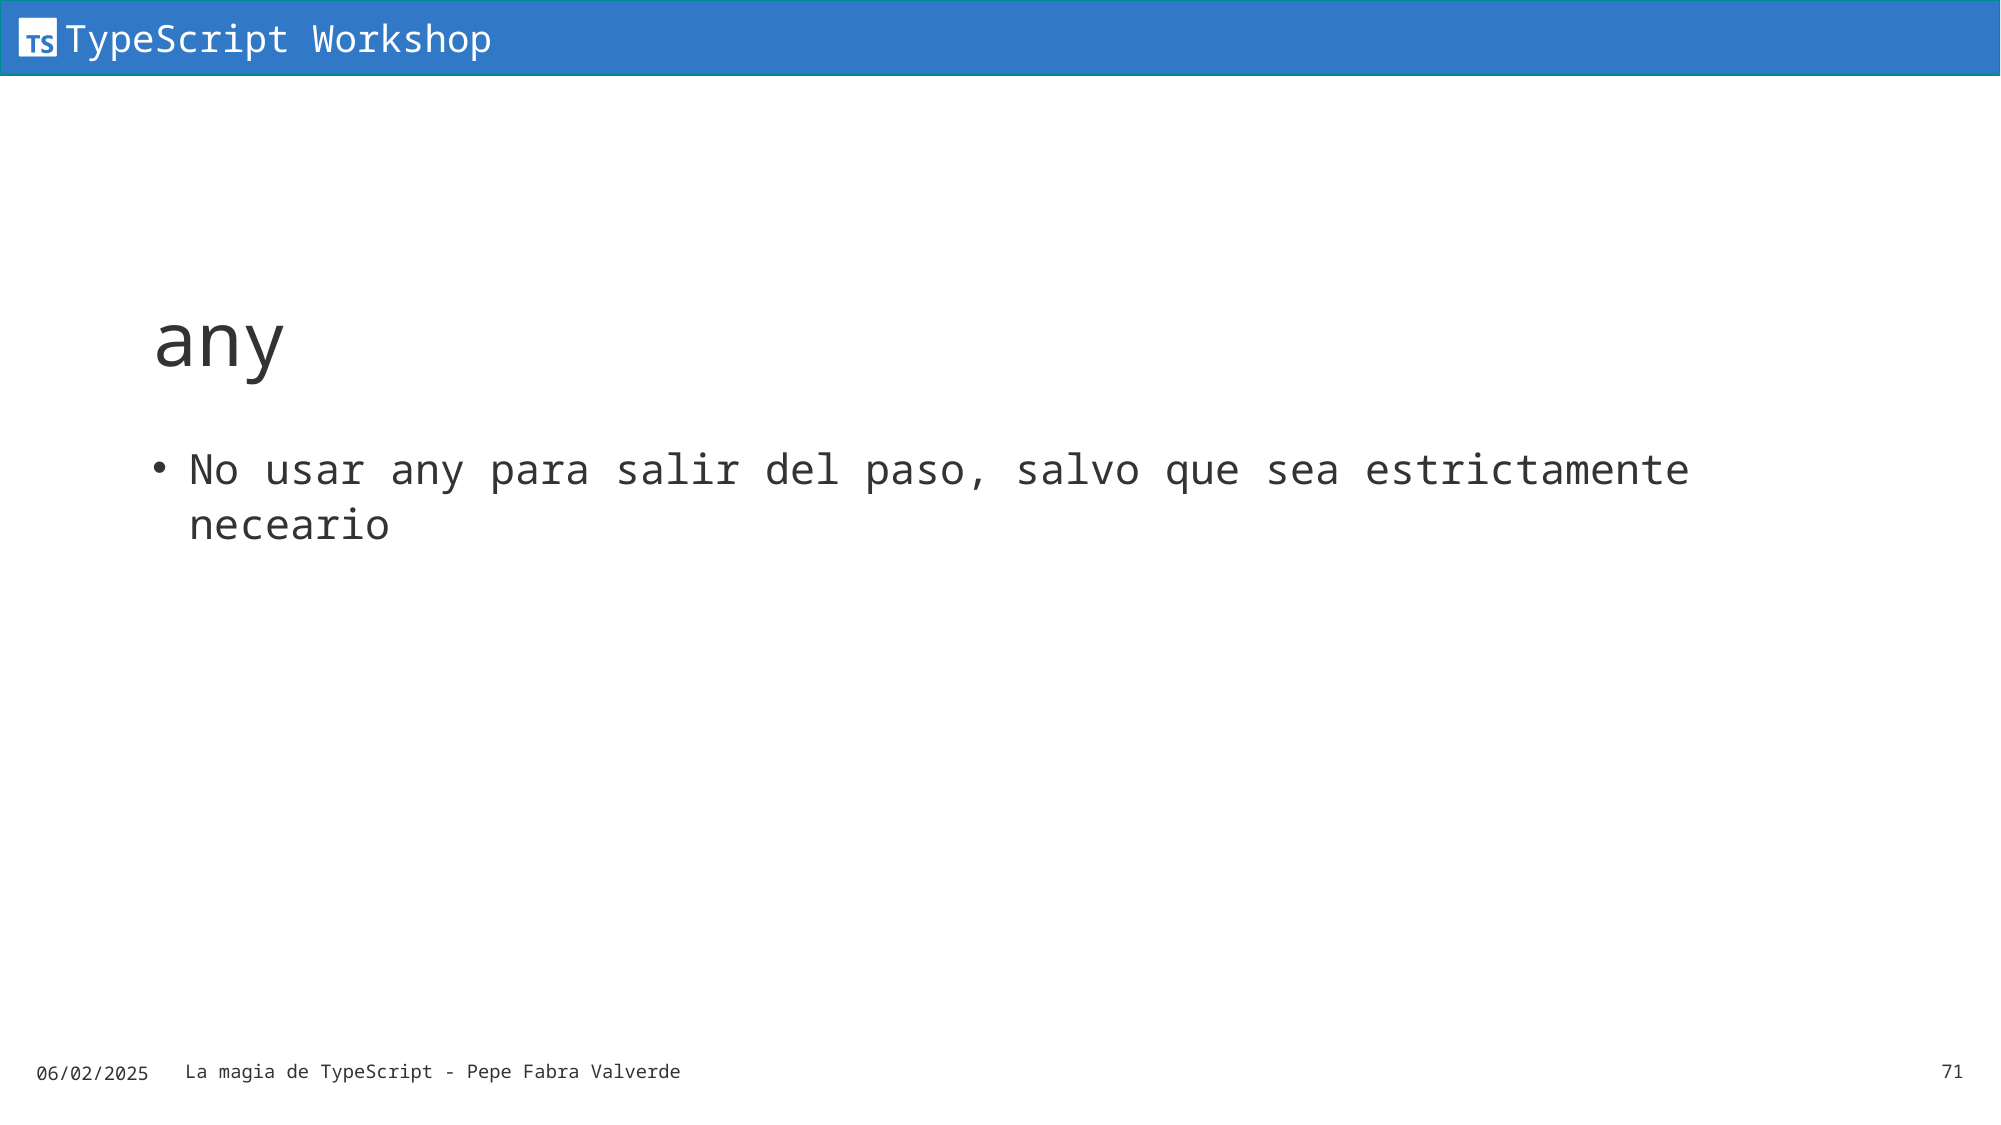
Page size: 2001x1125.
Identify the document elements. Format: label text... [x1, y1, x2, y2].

slide_number 71 [1528, 1042, 1979, 1103]
list No usar any para salir del paso, salvo que sea estrictamente neceario [137, 430, 1863, 1014]
title any [137, 171, 1863, 389]
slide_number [21, 1042, 165, 1103]
footer La magia de TypeScript - Pepe Fabra Valverde [170, 1042, 846, 1103]
picture [16, 15, 59, 59]
